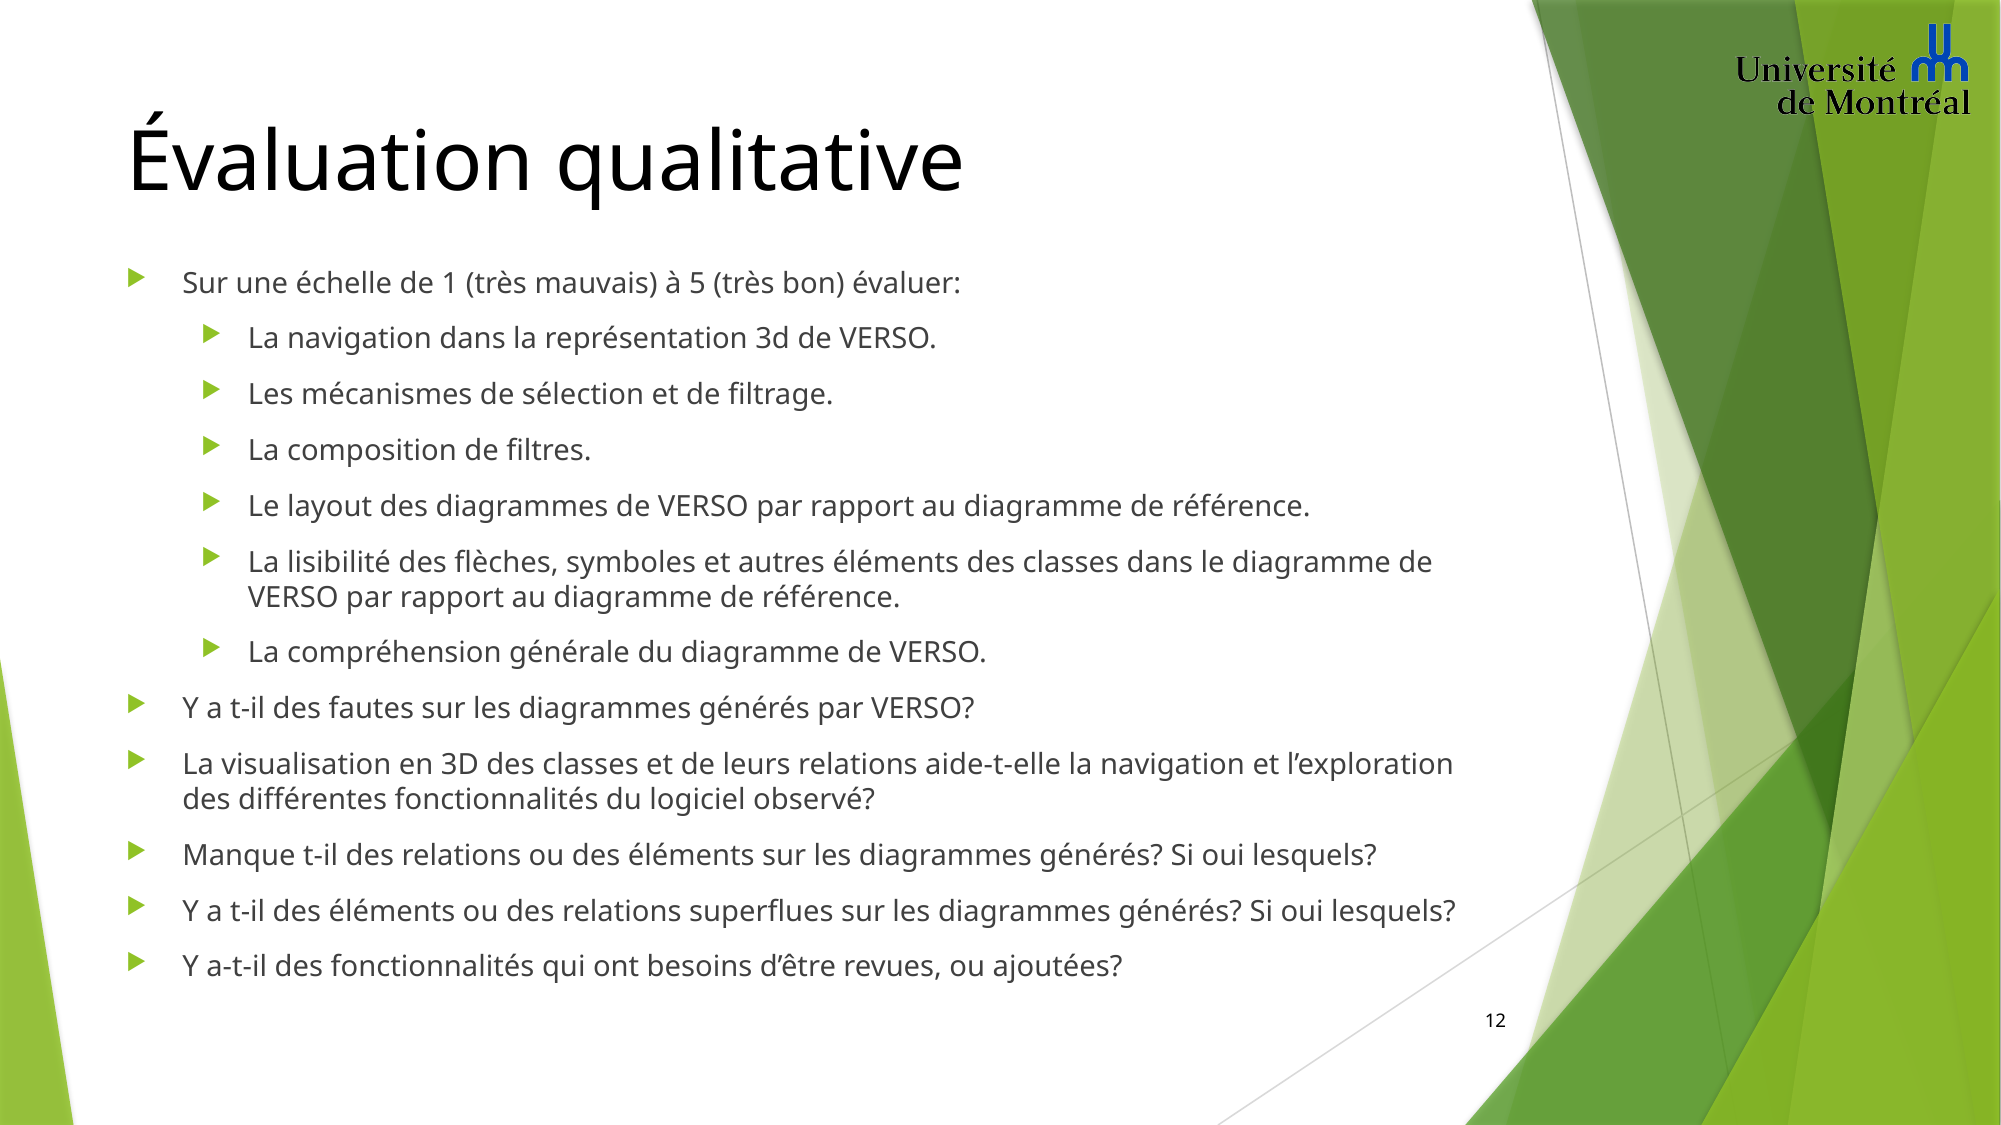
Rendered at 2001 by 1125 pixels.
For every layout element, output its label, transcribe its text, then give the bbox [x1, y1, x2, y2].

picture [1706, 0, 2000, 139]
list Sur une échelle de 1 (très mauvais) à 5 (très bon) évaluer: La navigation dans la représentation 3d de VERSO. Les mécanismes de sélection et de filtrage. La composition de filtres. Le layout des diagrammes de VERSO par rapport au diagramme de référence. La lisibilité des flèches, symboles et autres éléments des classes dans le diagramme de VERSO par rapport au diagramme de référence. La compréhension générale du diagramme de VERSO. Y a t-il des fautes sur les diagrammes générés par VERSO? La visualisation en 3D des classes et de leurs relations aide-t-elle la navigation et l’exploration des différentes fonctionnalités du logiciel observé? Manque t-il des relations ou des éléments sur les diagrammes générés? Si oui lesquels? Y a t-il des éléments ou des relations superflues sur les diagrammes générés? Si oui lesquels? Y a-t-il des fonctionnalités qui ont besoins d’être revues, ou ajoutées? [111, 256, 1522, 991]
title Évaluation qualitative [111, 99, 1522, 243]
slide_number 12 [1409, 991, 1522, 1051]
